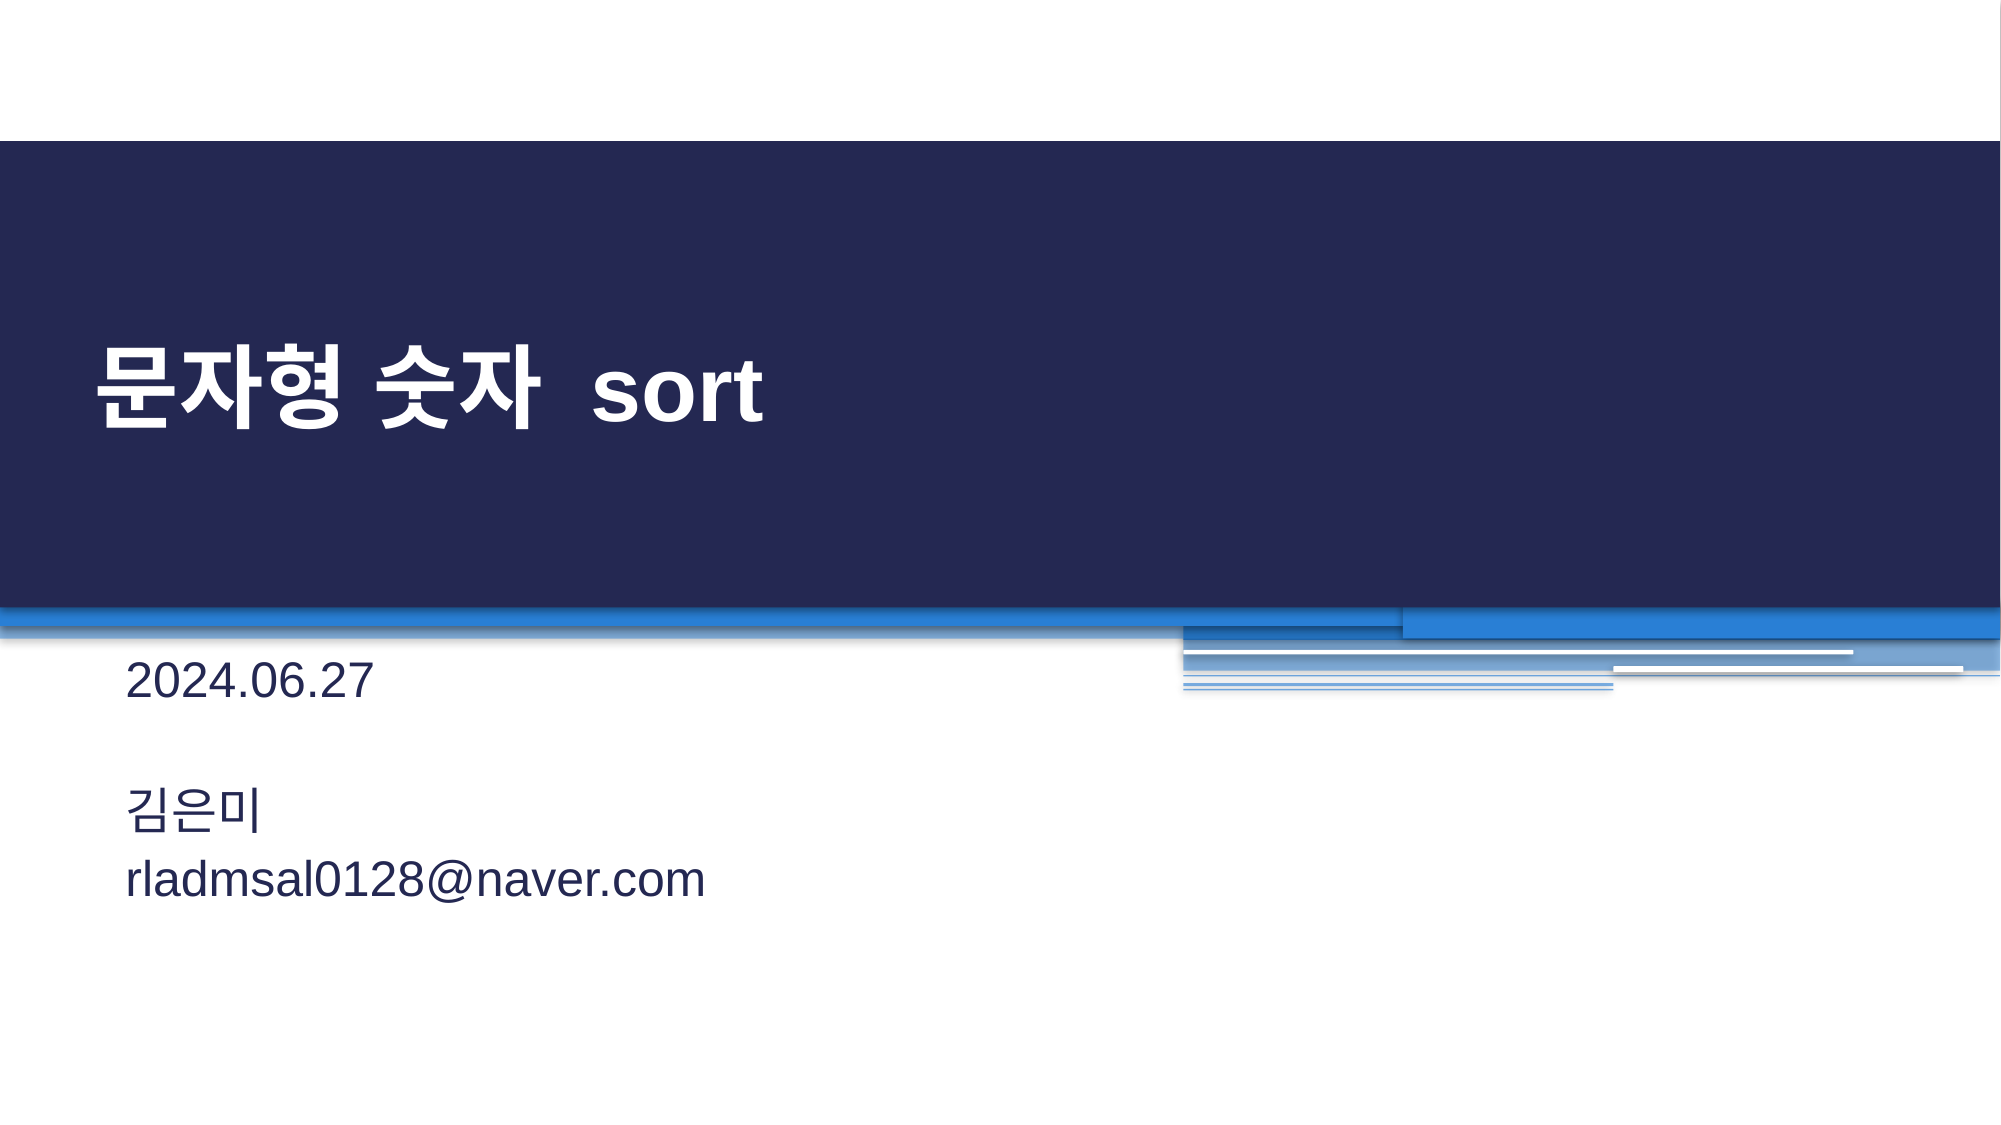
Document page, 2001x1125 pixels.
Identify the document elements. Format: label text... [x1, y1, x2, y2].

subtitle 2024.06.27 김은미 rladmsal0128@naver.com [99, 639, 1184, 928]
title 문자형 숫자 sort [79, 322, 1930, 486]
